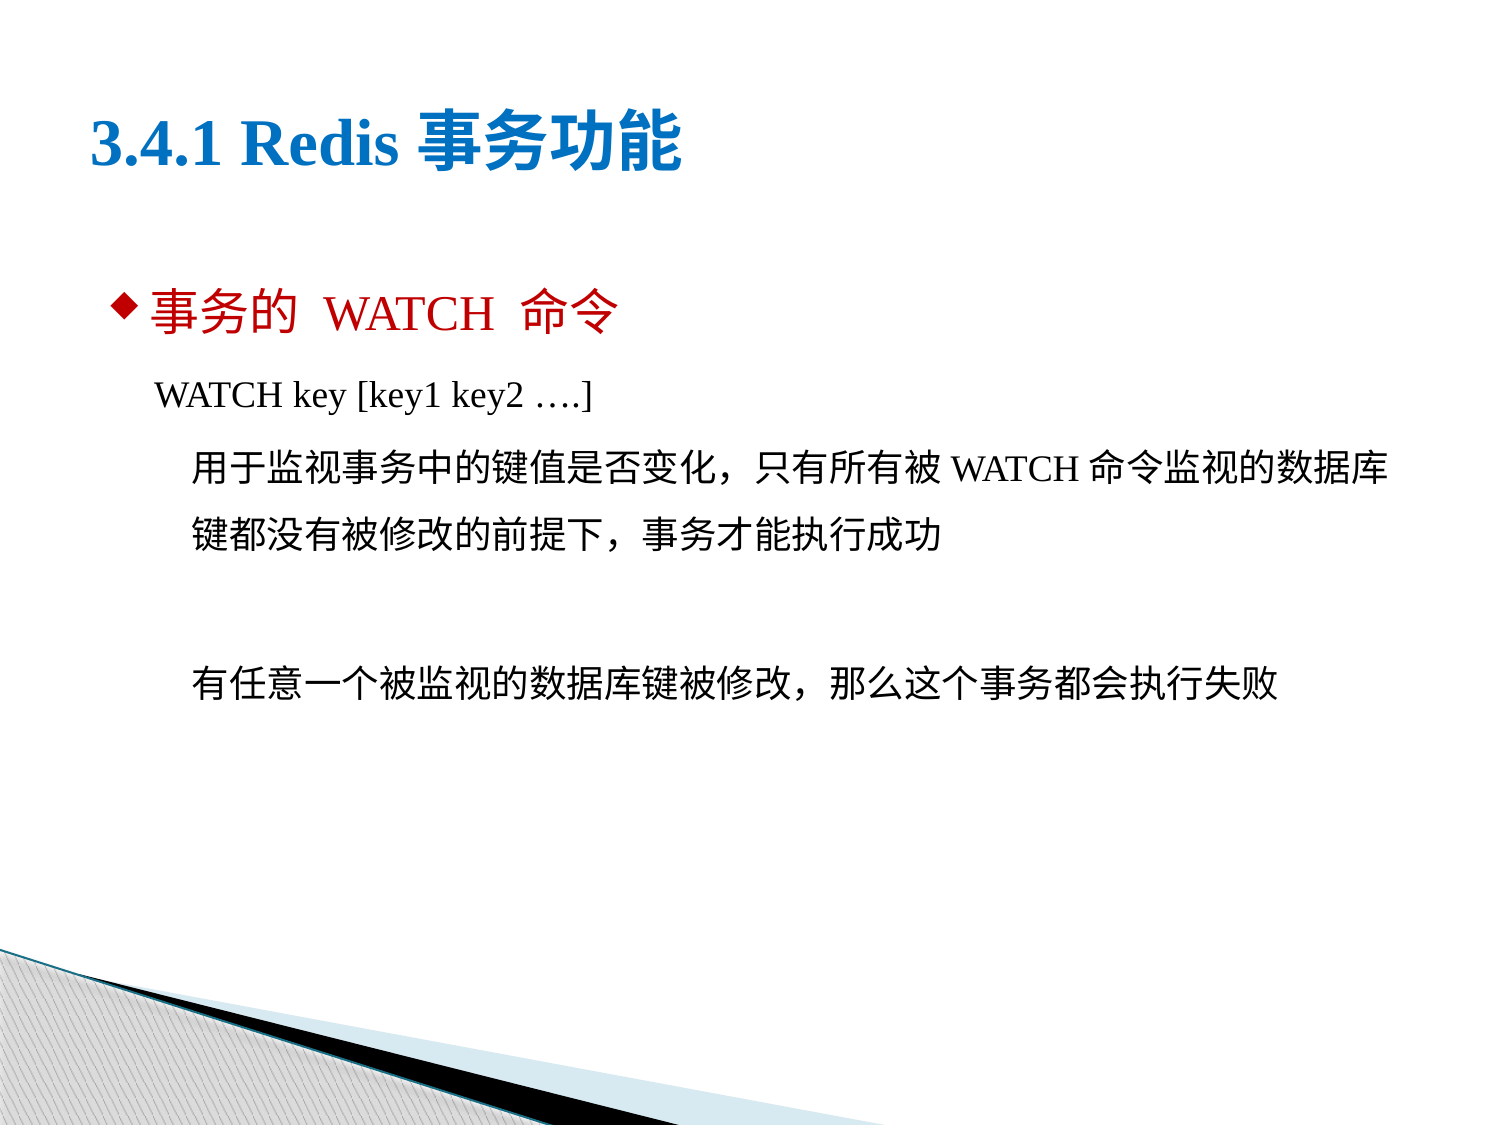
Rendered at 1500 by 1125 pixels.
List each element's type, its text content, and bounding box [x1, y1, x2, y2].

title 3.4.1 Redis事务功能 [75, 45, 916, 233]
list 事务的 WATCH 命令 WATCH key [key1 key2 ….] 用于监视事务中的键值是否变化，只有所有被WATCH命令监视的数据库键都没有被修改的前提下，事务才能执行成功 有任意一个被监视的数据库键被修改，那么这个事务都会执行失败 [75, 243, 1425, 986]
